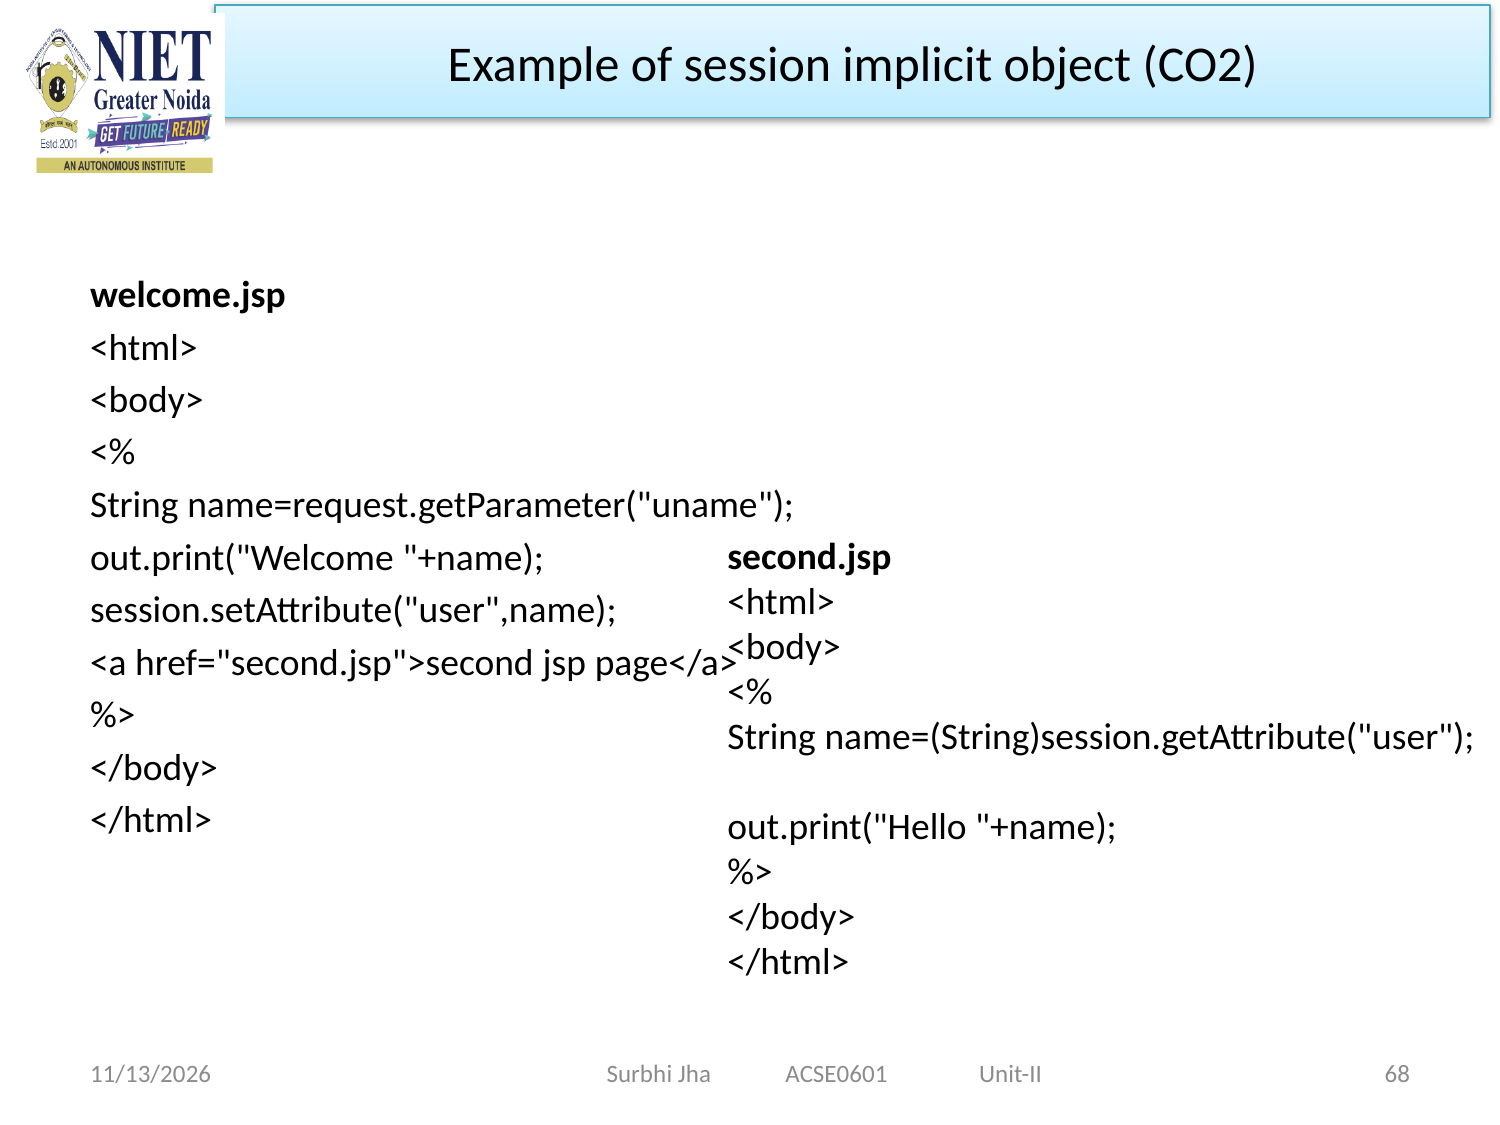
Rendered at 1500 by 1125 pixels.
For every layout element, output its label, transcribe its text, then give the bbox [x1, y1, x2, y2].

list welcome.jsp <html> <body> <% String name=request.getParameter("uname"); out.print("Welcome "+name); session.setAttribute("user",name); <a href="second.jsp">second jsp page</a> %> </body> </html> [75, 262, 813, 1005]
text_box second.jsp <html> <body> <% String name=(String)session.getAttribute("user"); out.print("Hello "+name); %> </body> </html> [712, 524, 1500, 990]
slide_number 68 [1074, 1042, 1425, 1103]
text_box Example of session implicit object (CO2) [214, 4, 1491, 118]
slide_number 03-Jan-24 [75, 1042, 412, 1103]
picture [13, 13, 226, 188]
footer Surbhi Jha ACSE0601 Unit-II [412, 1042, 1074, 1103]
